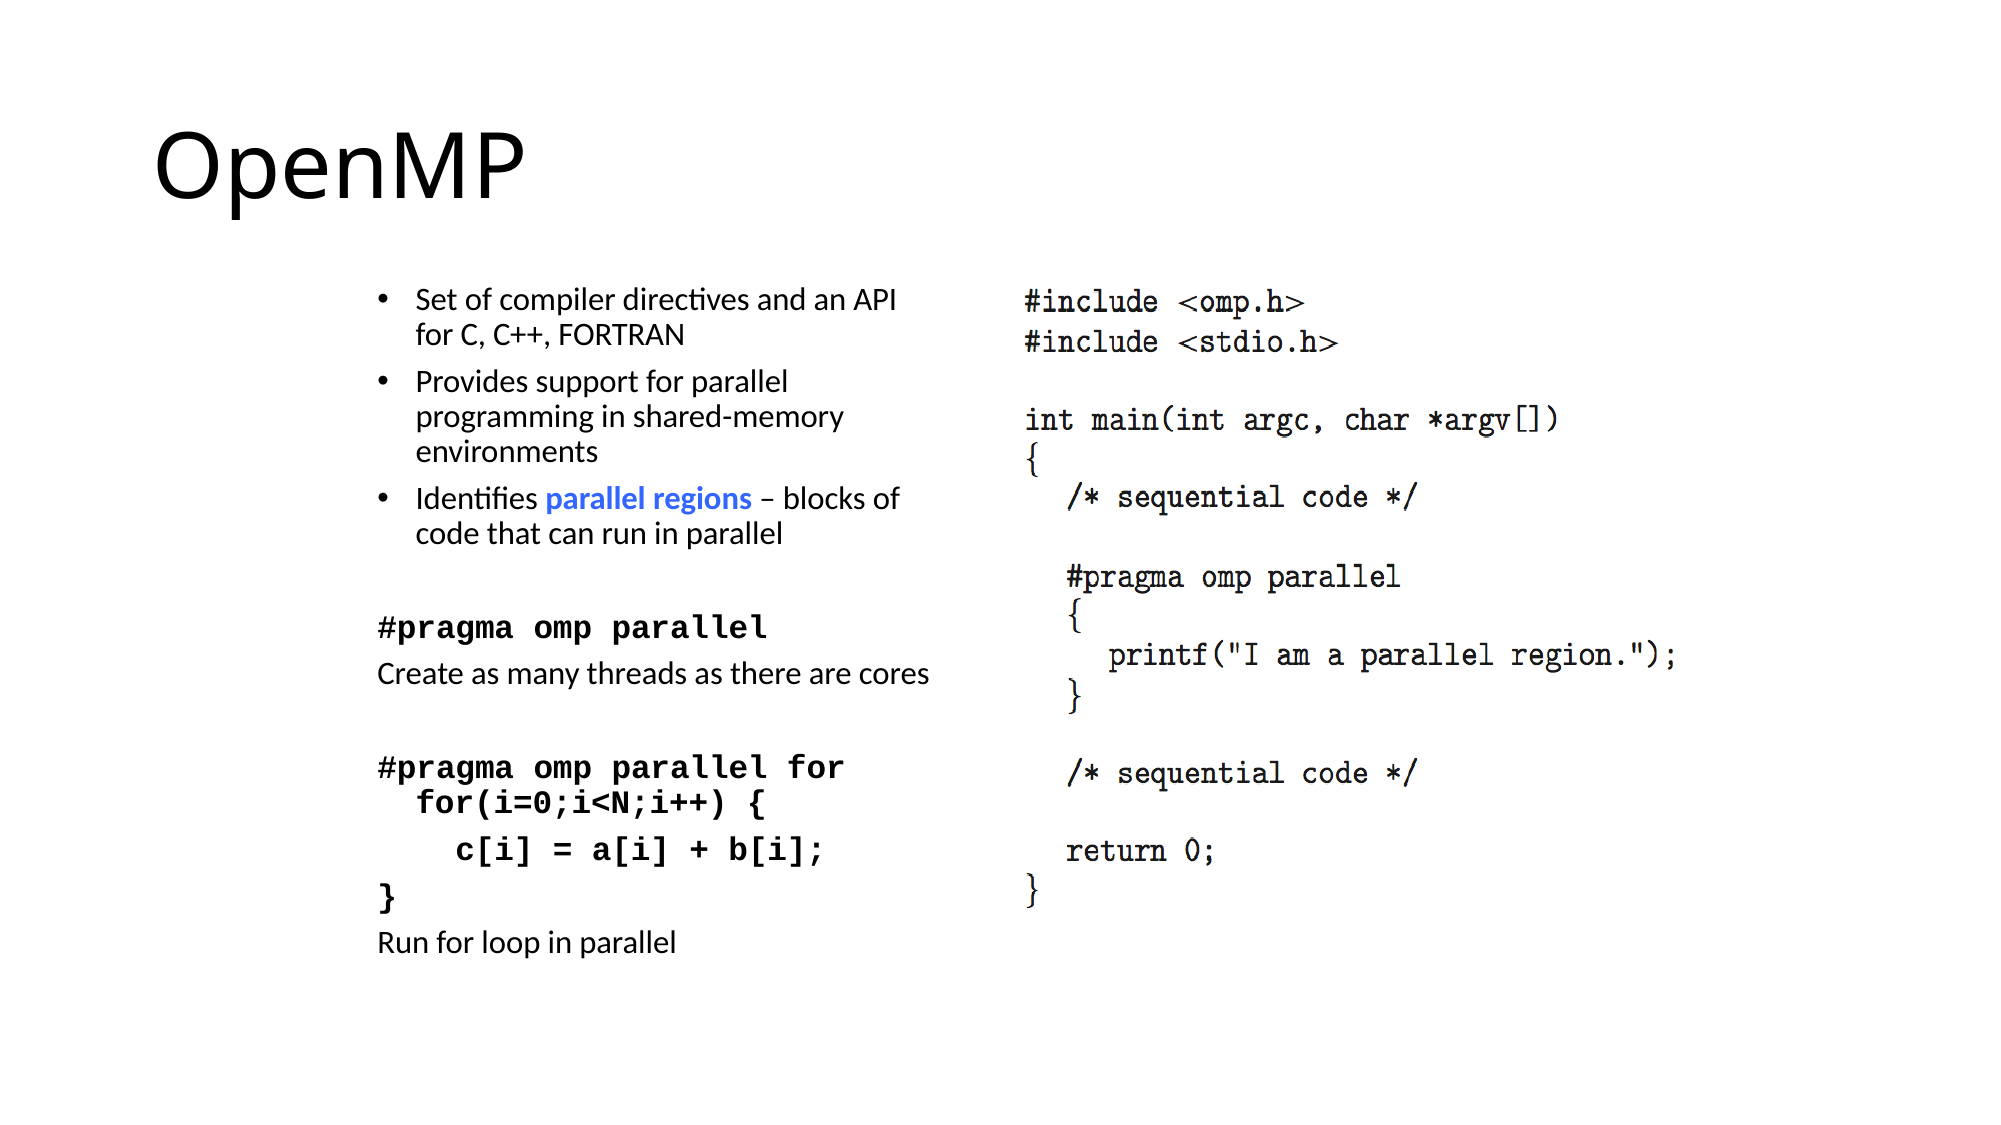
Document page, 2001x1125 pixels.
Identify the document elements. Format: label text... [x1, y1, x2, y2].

picture [989, 274, 1750, 930]
list Set of compiler directives and an API for C, C++, FORTRAN Provides support for parallel programming in shared-memory environments Identifies parallel regions – blocks of code that can run in parallel #pragma omp parallel Create as many threads as there are cores #pragma omp parallel for for(i=0;i<N;i++) { c[i] = a[i] + b[i]; } Run for loop in parallel [362, 275, 947, 1010]
title OpenMP [137, 59, 1863, 278]
